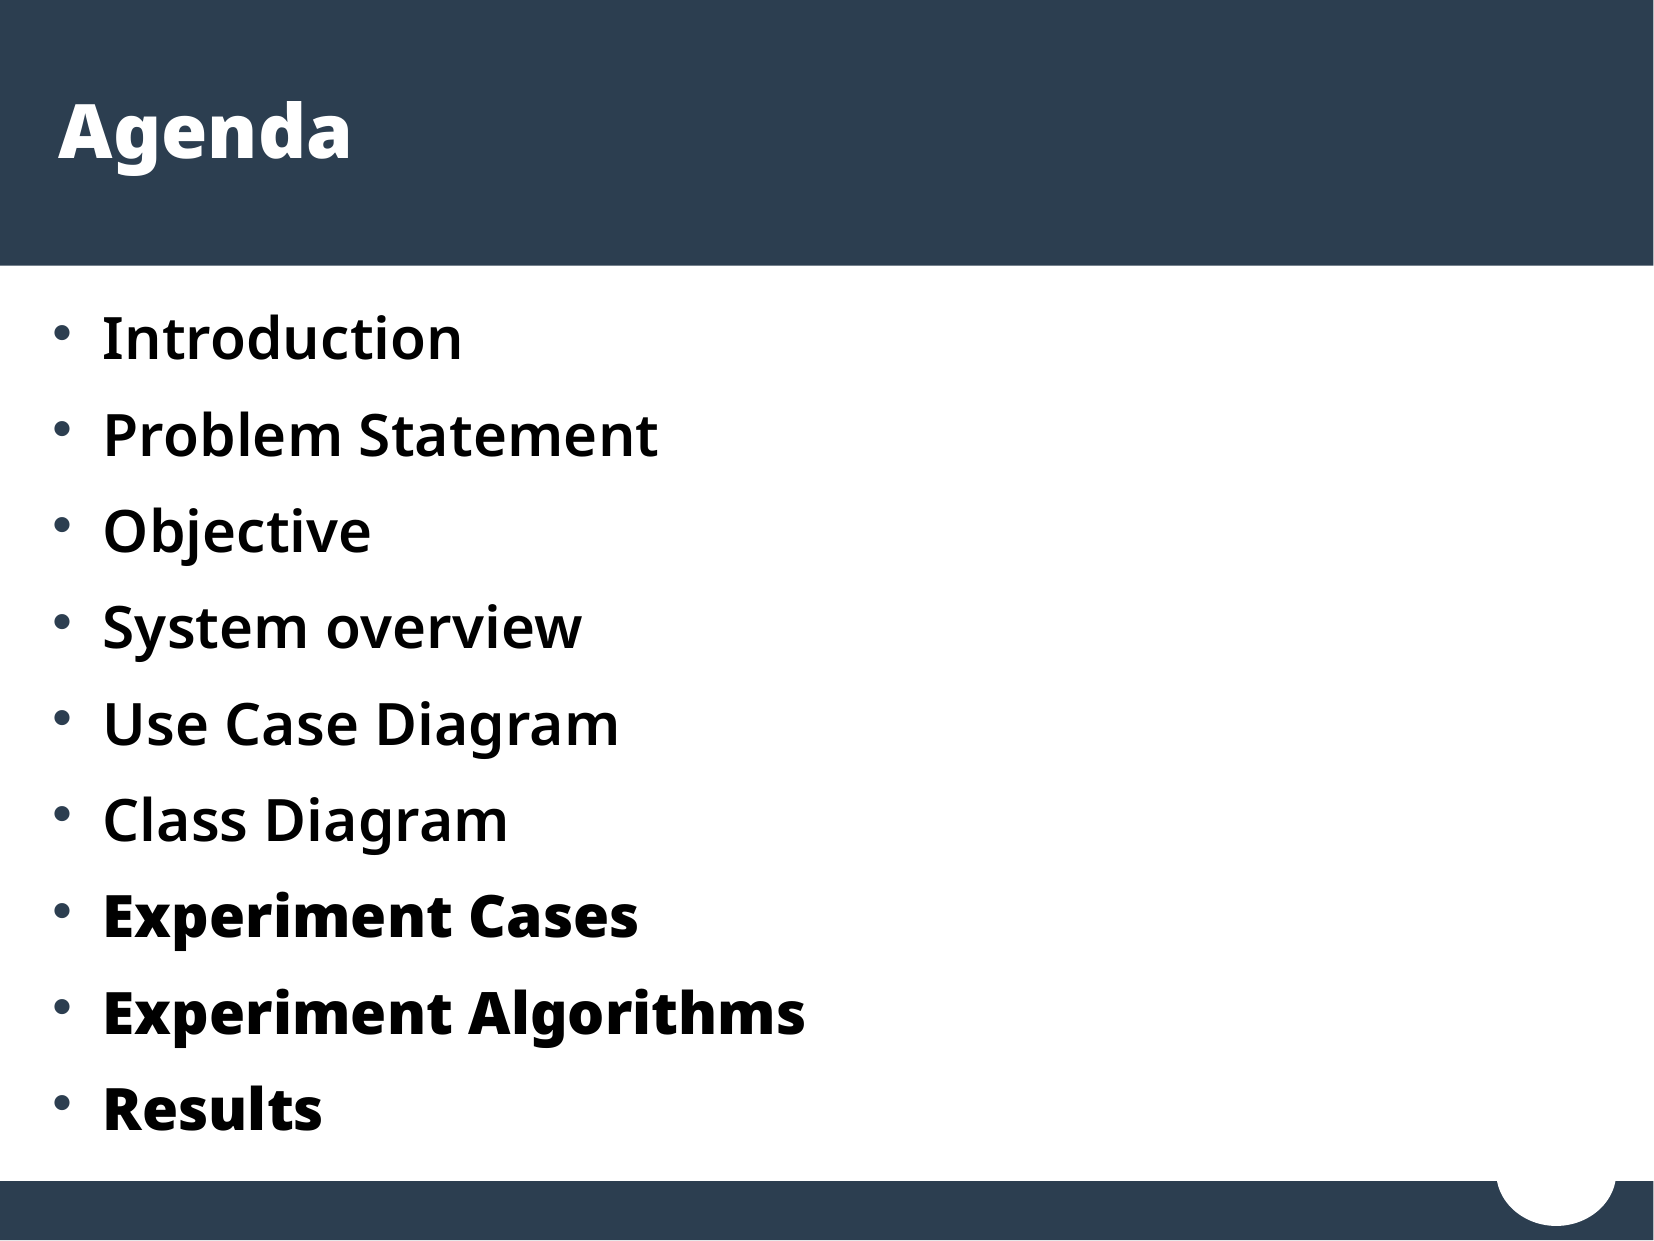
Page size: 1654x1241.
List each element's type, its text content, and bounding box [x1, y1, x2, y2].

text_box Introduction Problem Statement Objective System overview Use Case Diagram Class Diagram Experiment Cases Experiment Algorithms Results [35, 301, 1595, 1145]
text_box [1496, 1118, 1617, 1226]
text_box Agenda [58, 49, 1595, 207]
